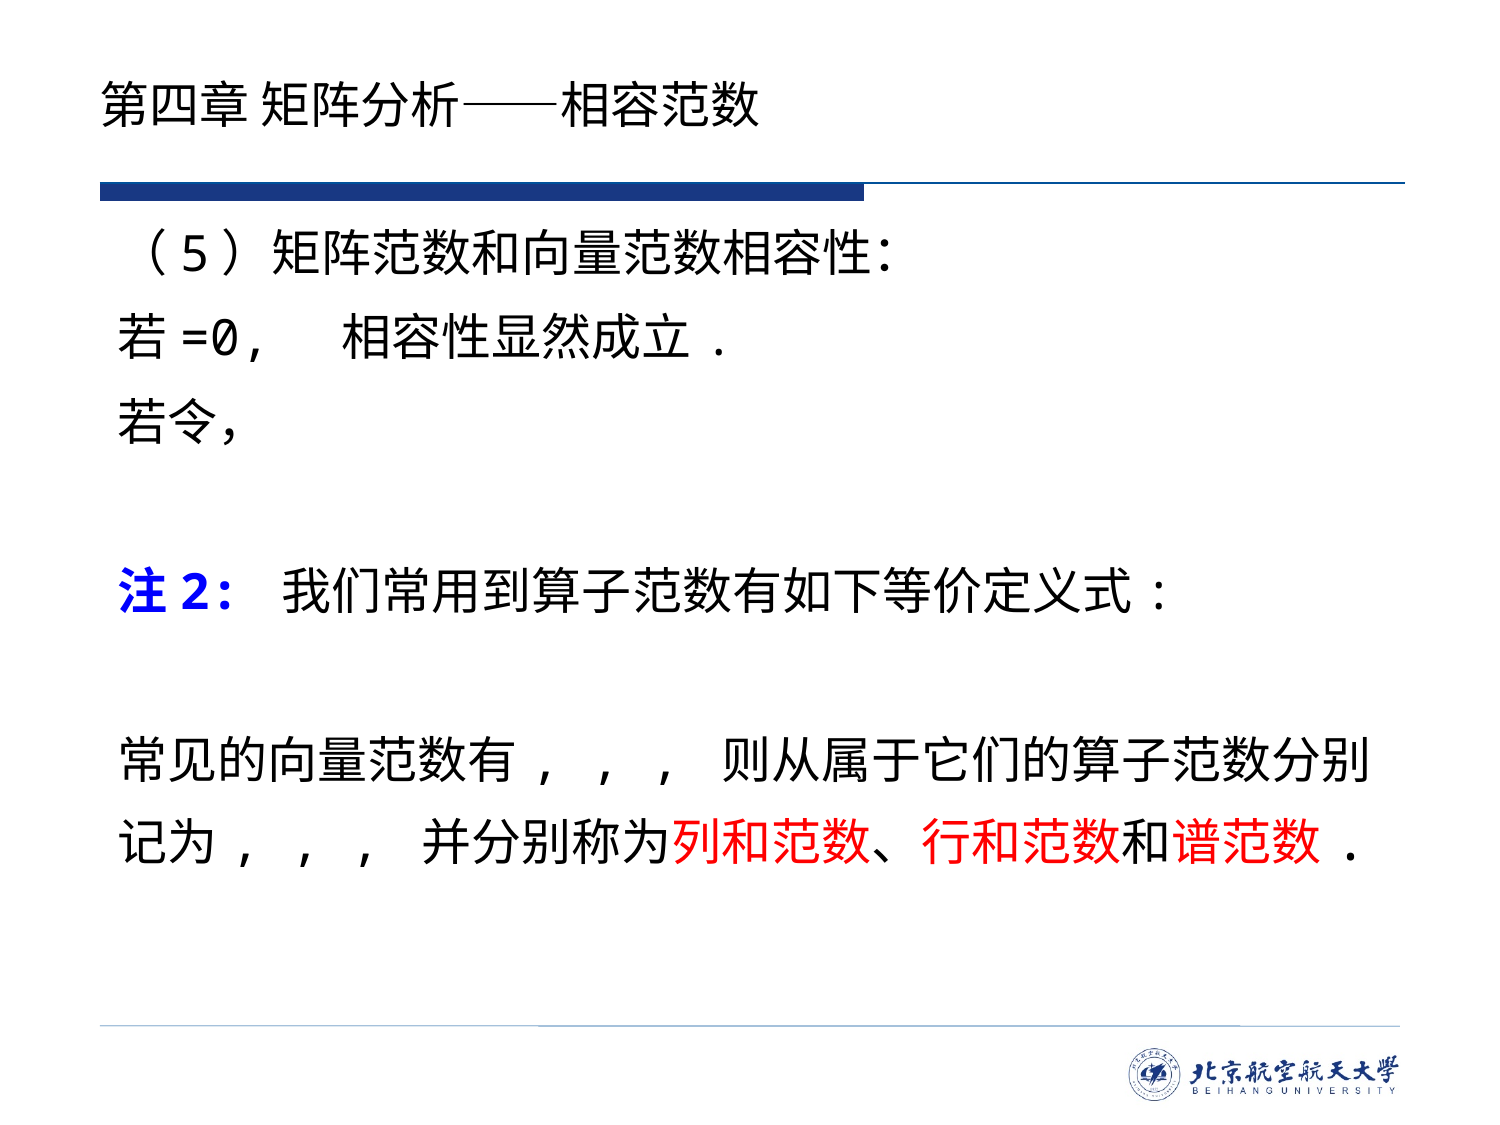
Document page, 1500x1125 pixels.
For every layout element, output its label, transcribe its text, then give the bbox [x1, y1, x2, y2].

picture [1114, 1041, 1412, 1108]
title 第四章 矩阵分析——相容范数 [83, 29, 1397, 141]
